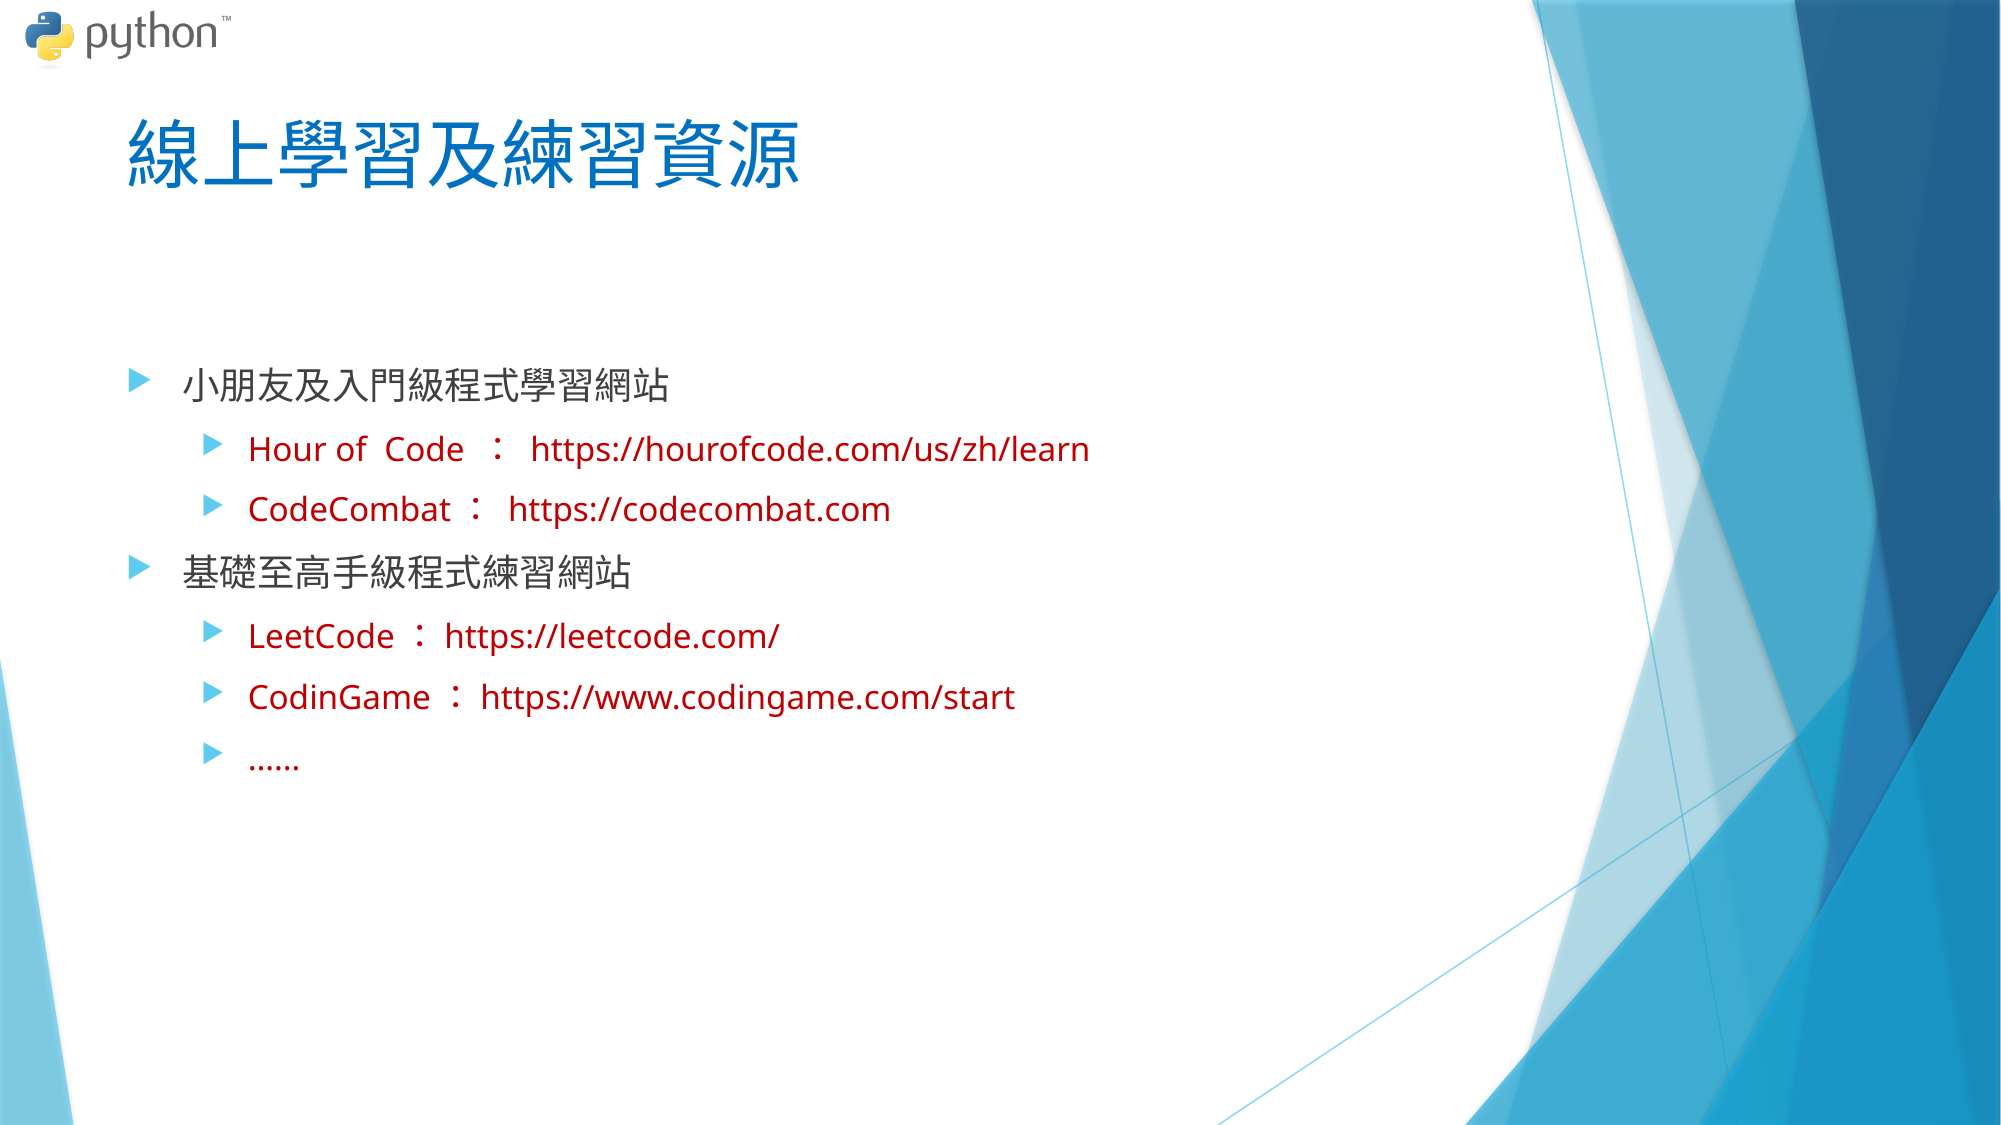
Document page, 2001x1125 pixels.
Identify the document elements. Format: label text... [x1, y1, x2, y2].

picture [23, 9, 233, 71]
list 小朋友及入門級程式學習網站 Hour of Code ： https://hourofcode.com/us/zh/learn CodeCombat： https://codecombat.com 基礎至高手級程式練習網站 LeetCode：https://leetcode.com/ CodinGame：https://www.codingame.com/start …… [111, 354, 1522, 992]
title 線上學習及練習資源 [111, 99, 1522, 317]
